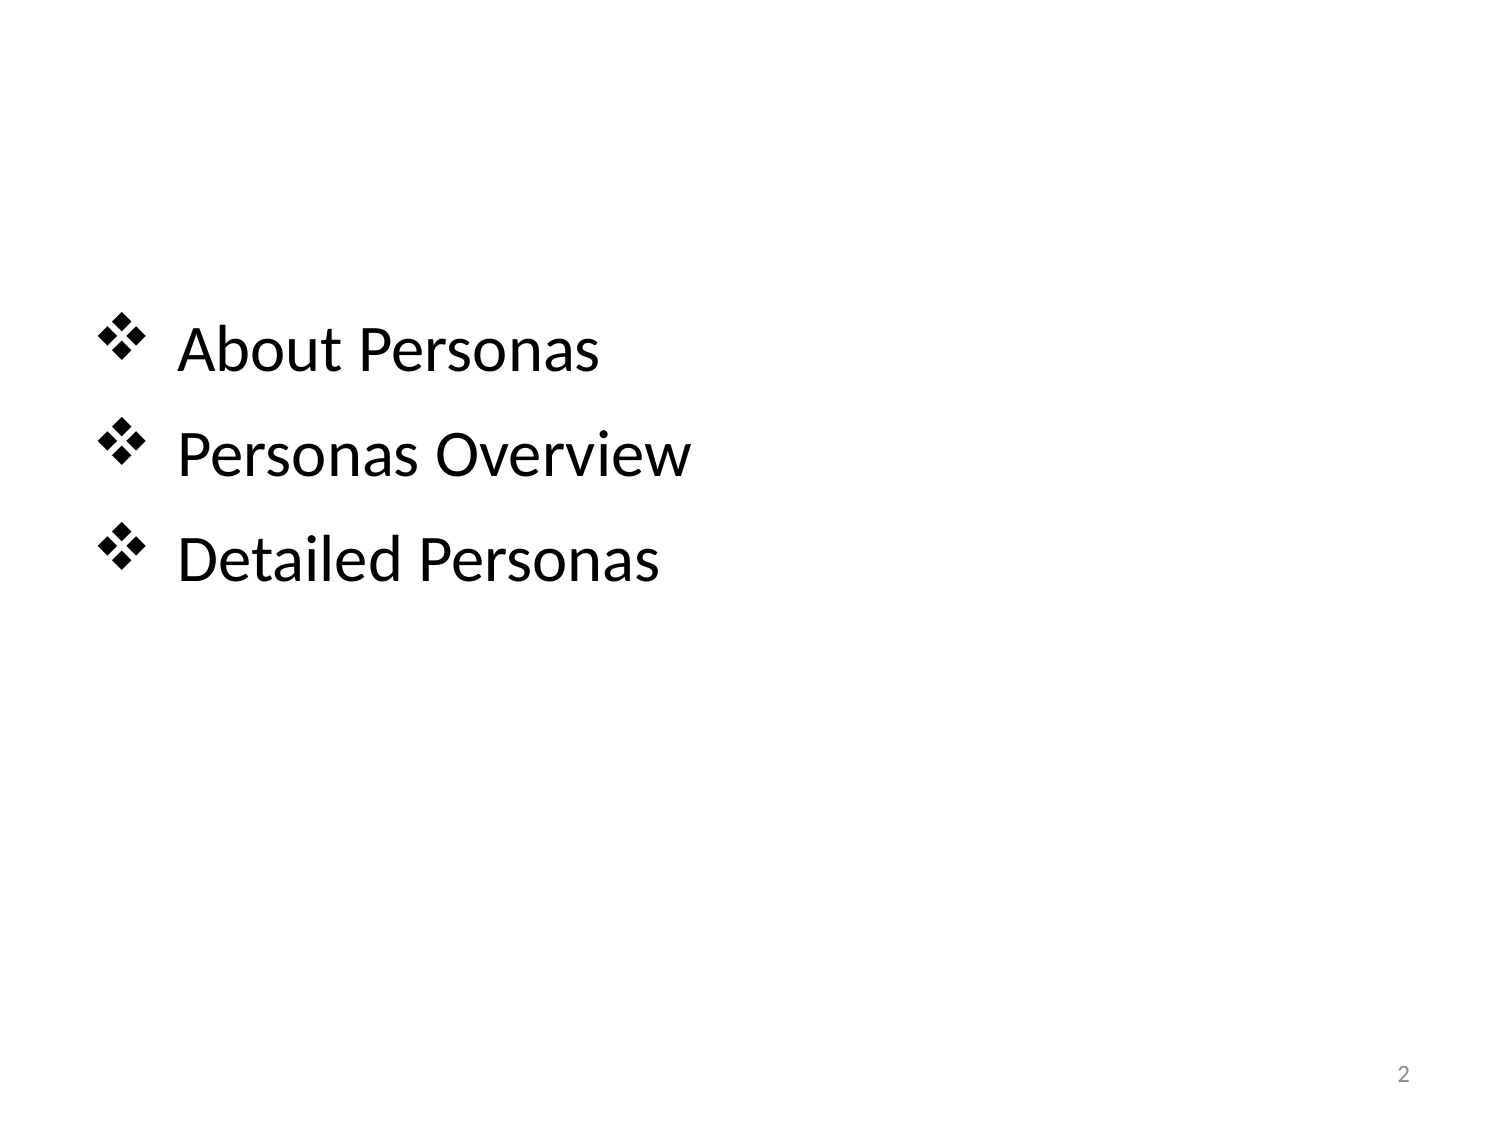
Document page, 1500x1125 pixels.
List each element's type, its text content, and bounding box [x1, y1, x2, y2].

text_box About Personas Personas Overview Detailed Personas [78, 297, 1330, 602]
slide_number 2 [1074, 1042, 1425, 1103]
